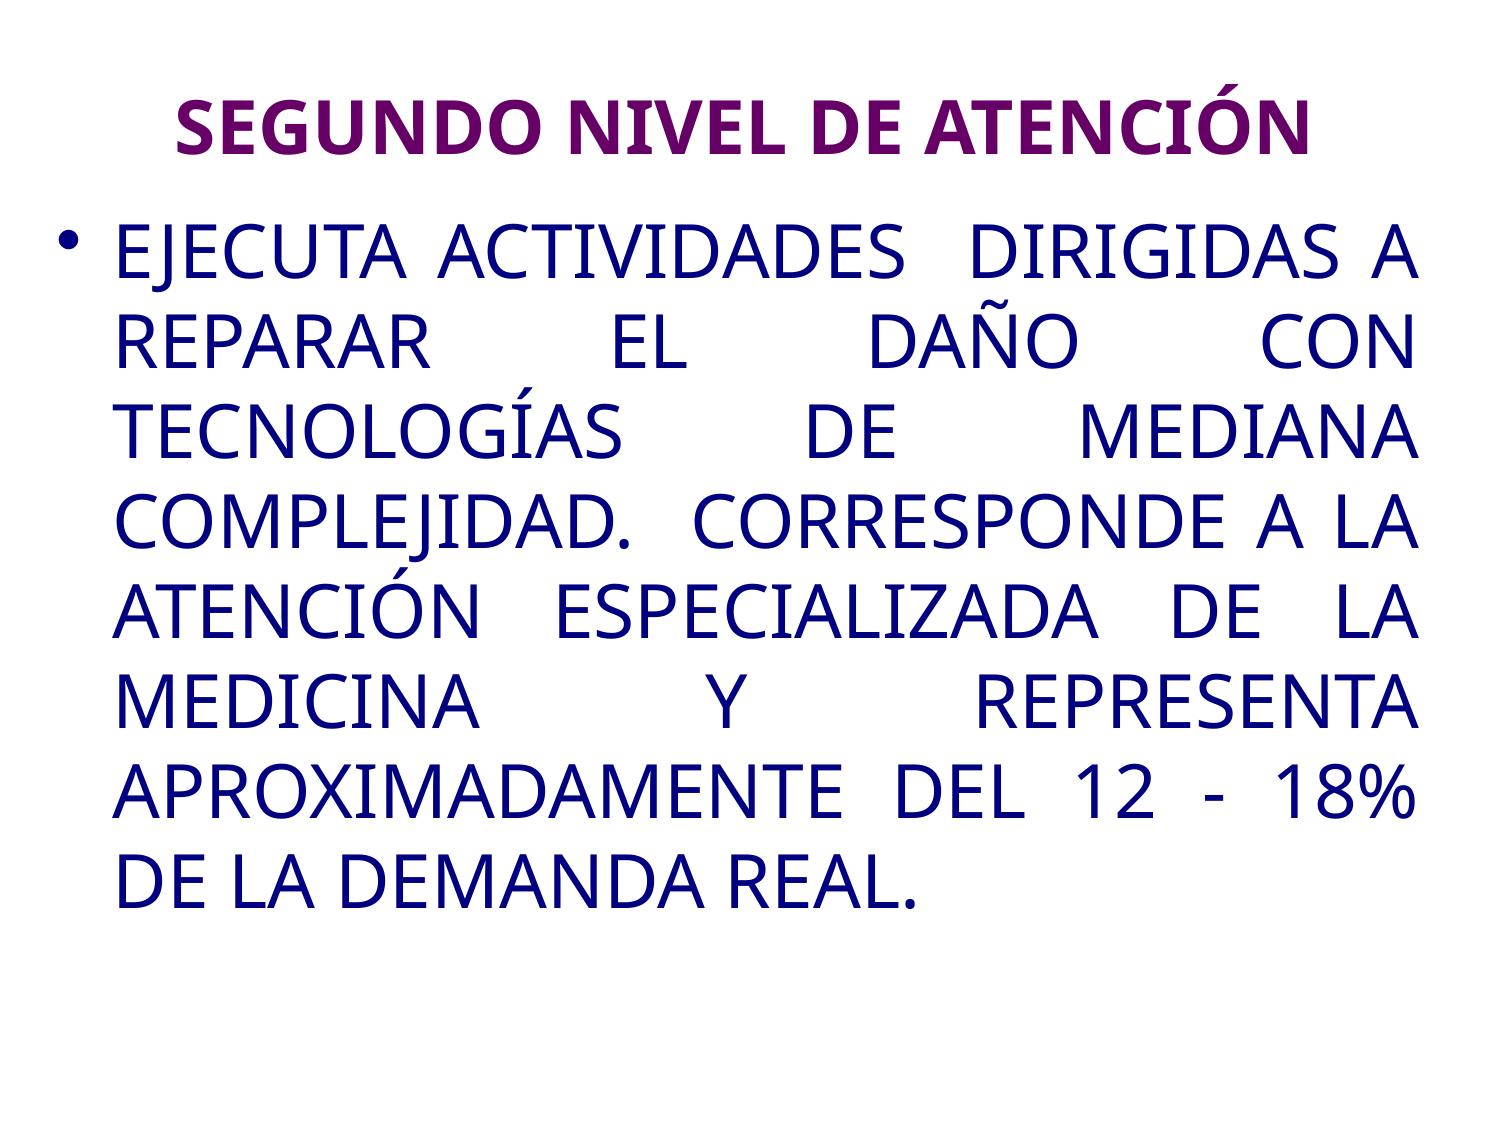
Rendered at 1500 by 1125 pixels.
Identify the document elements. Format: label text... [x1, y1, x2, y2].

title SEGUNDO NIVEL DE ATENCIÓN [76, 31, 1435, 196]
list EJECUTA ACTIVIDADES DIRIGIDAS A REPARAR EL DAÑO CON TECNOLOGÍAS DE MEDIANA COMPLEJIDAD. CORRESPONDE A LA ATENCIÓN ESPECIALIZADA DE LA MEDICINA Y REPRESENTA APROXIMADAMENTE DEL 12 - 18% DE LA DEMANDA REAL. [41, 196, 1436, 1035]
